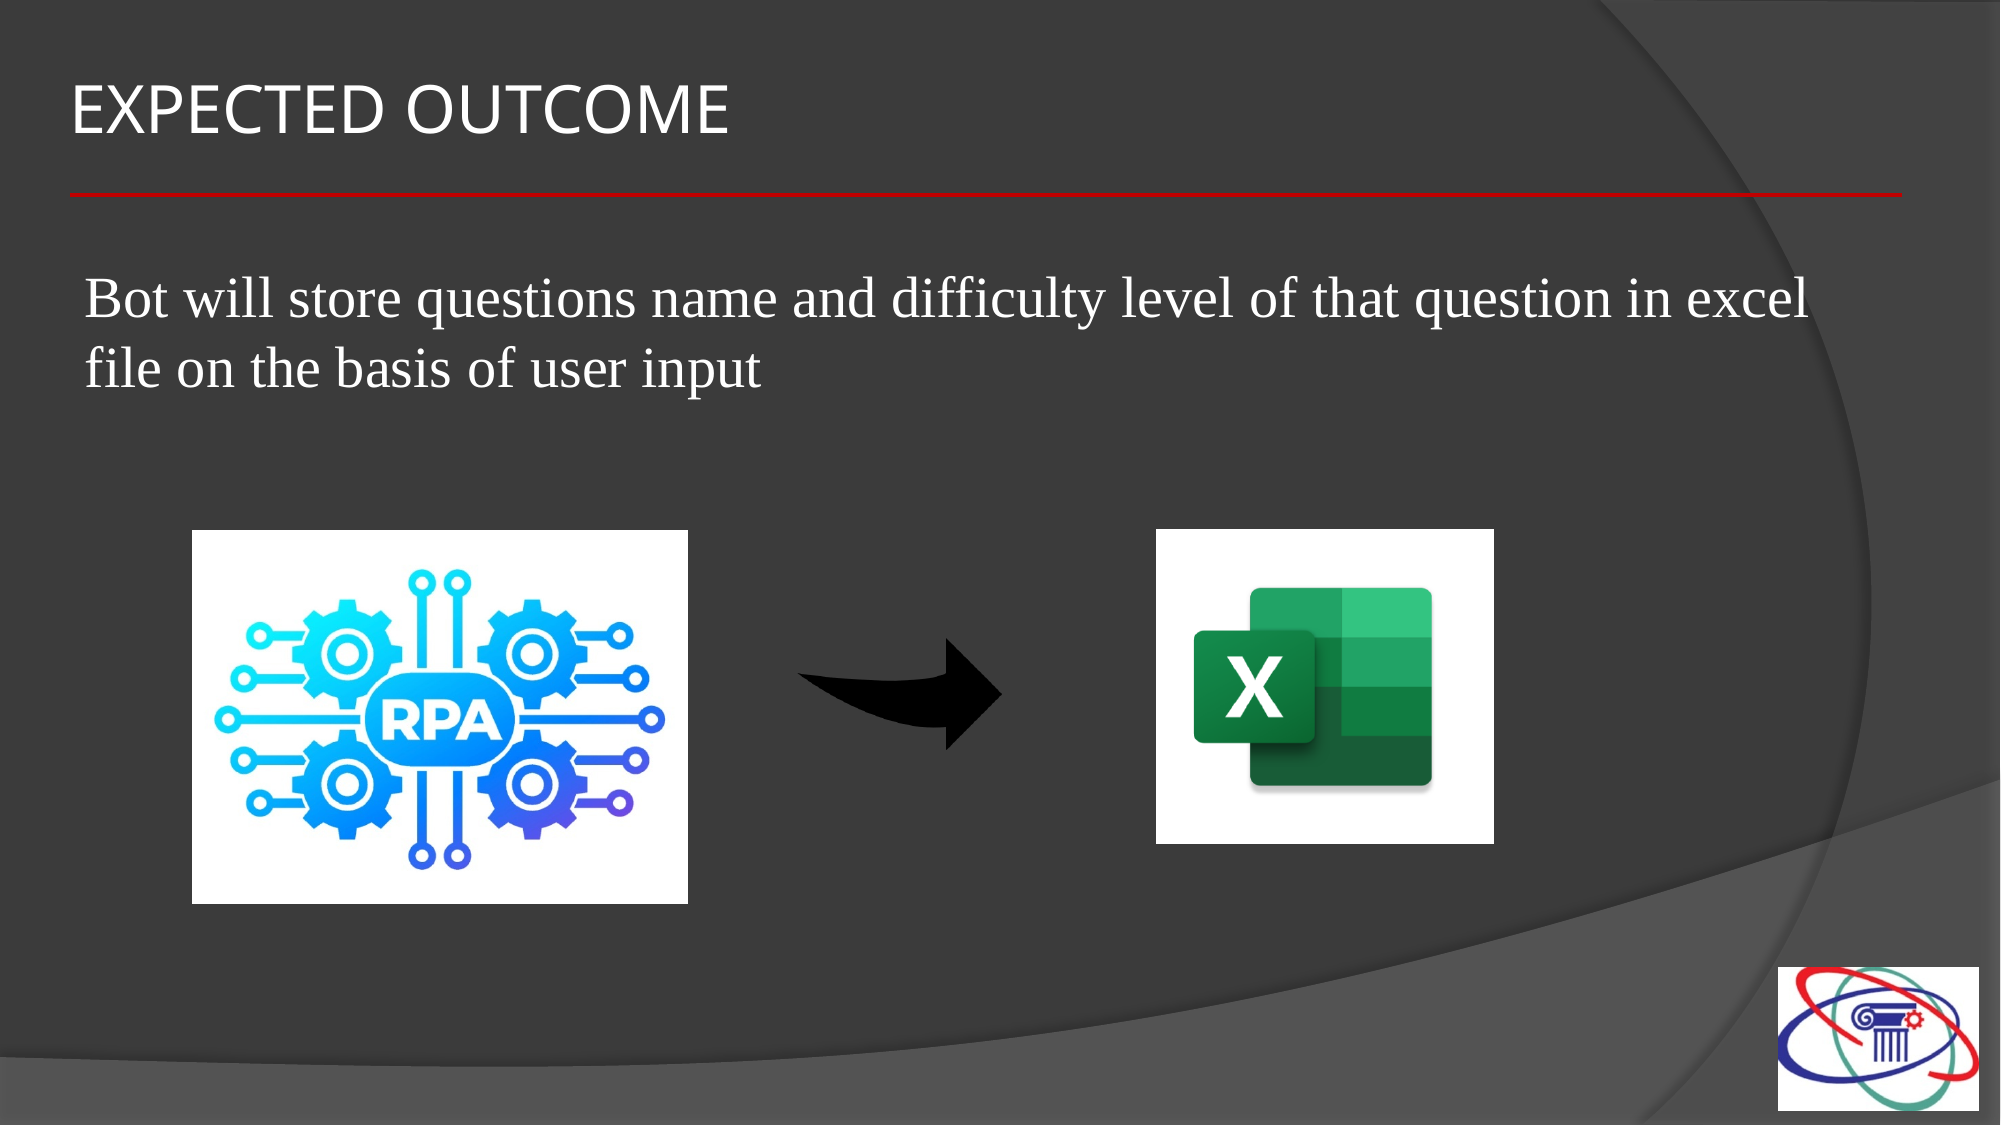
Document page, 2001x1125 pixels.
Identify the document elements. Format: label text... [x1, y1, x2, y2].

text_box Bot will store questions name and difficulty level of that question in excel file on the basis of user input [70, 252, 1879, 477]
picture [1777, 966, 1979, 1111]
picture [191, 530, 689, 905]
picture [787, 582, 1012, 806]
picture [1156, 528, 1494, 844]
text_box EXPECTED OUTCOME [54, 68, 1857, 192]
